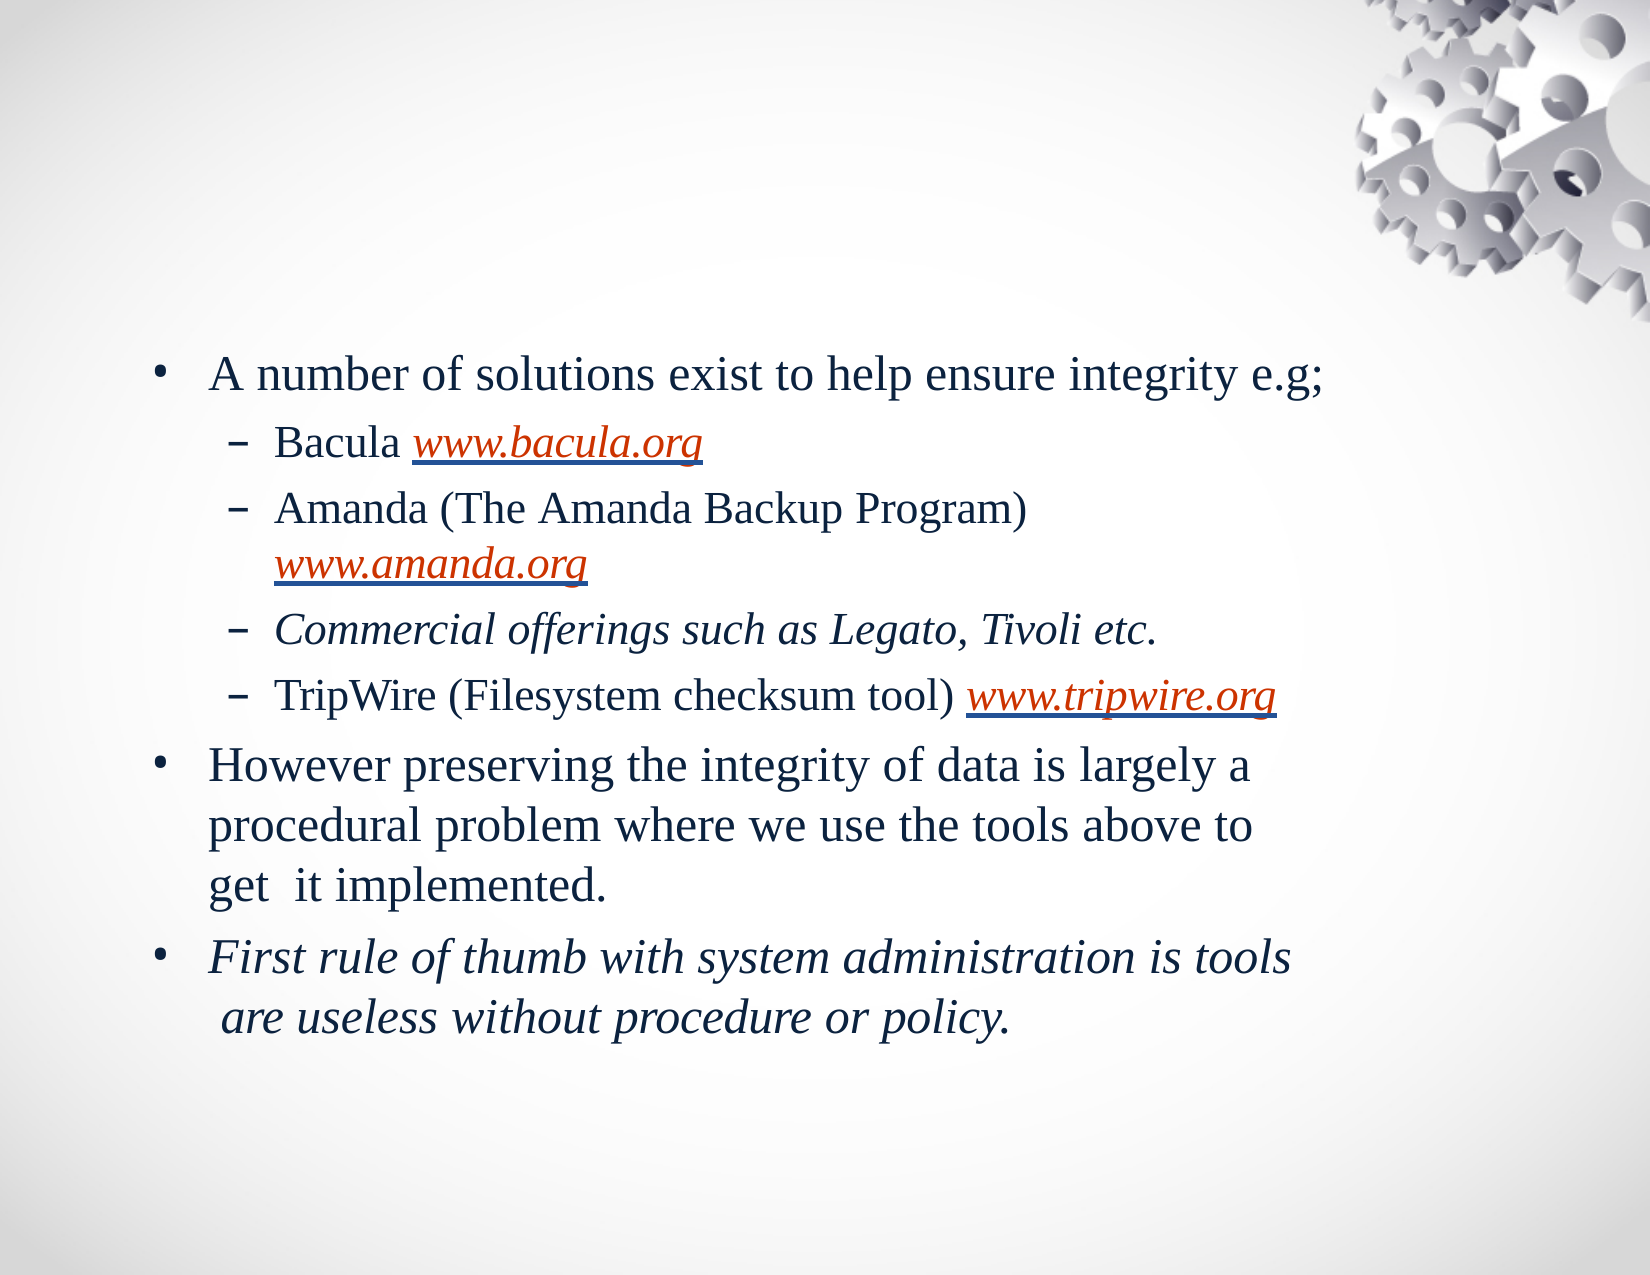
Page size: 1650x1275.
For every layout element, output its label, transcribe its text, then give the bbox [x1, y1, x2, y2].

text_box A number of solutions exist to help ensure integrity e.g; Bacula www.bacula.org Amanda (The Amanda Backup Program) www.amanda.org Commercial offerings such as Legato, Tivoli etc. TripWire (Filesystem checksum tool) www.tripwire.org However preserving the integrity of data is largely a procedural problem where we use the tools above to get it implemented. First rule of thumb with system administration is tools are useless without procedure or policy. [149, 326, 1327, 1044]
picture [0, 0, 1650, 1275]
